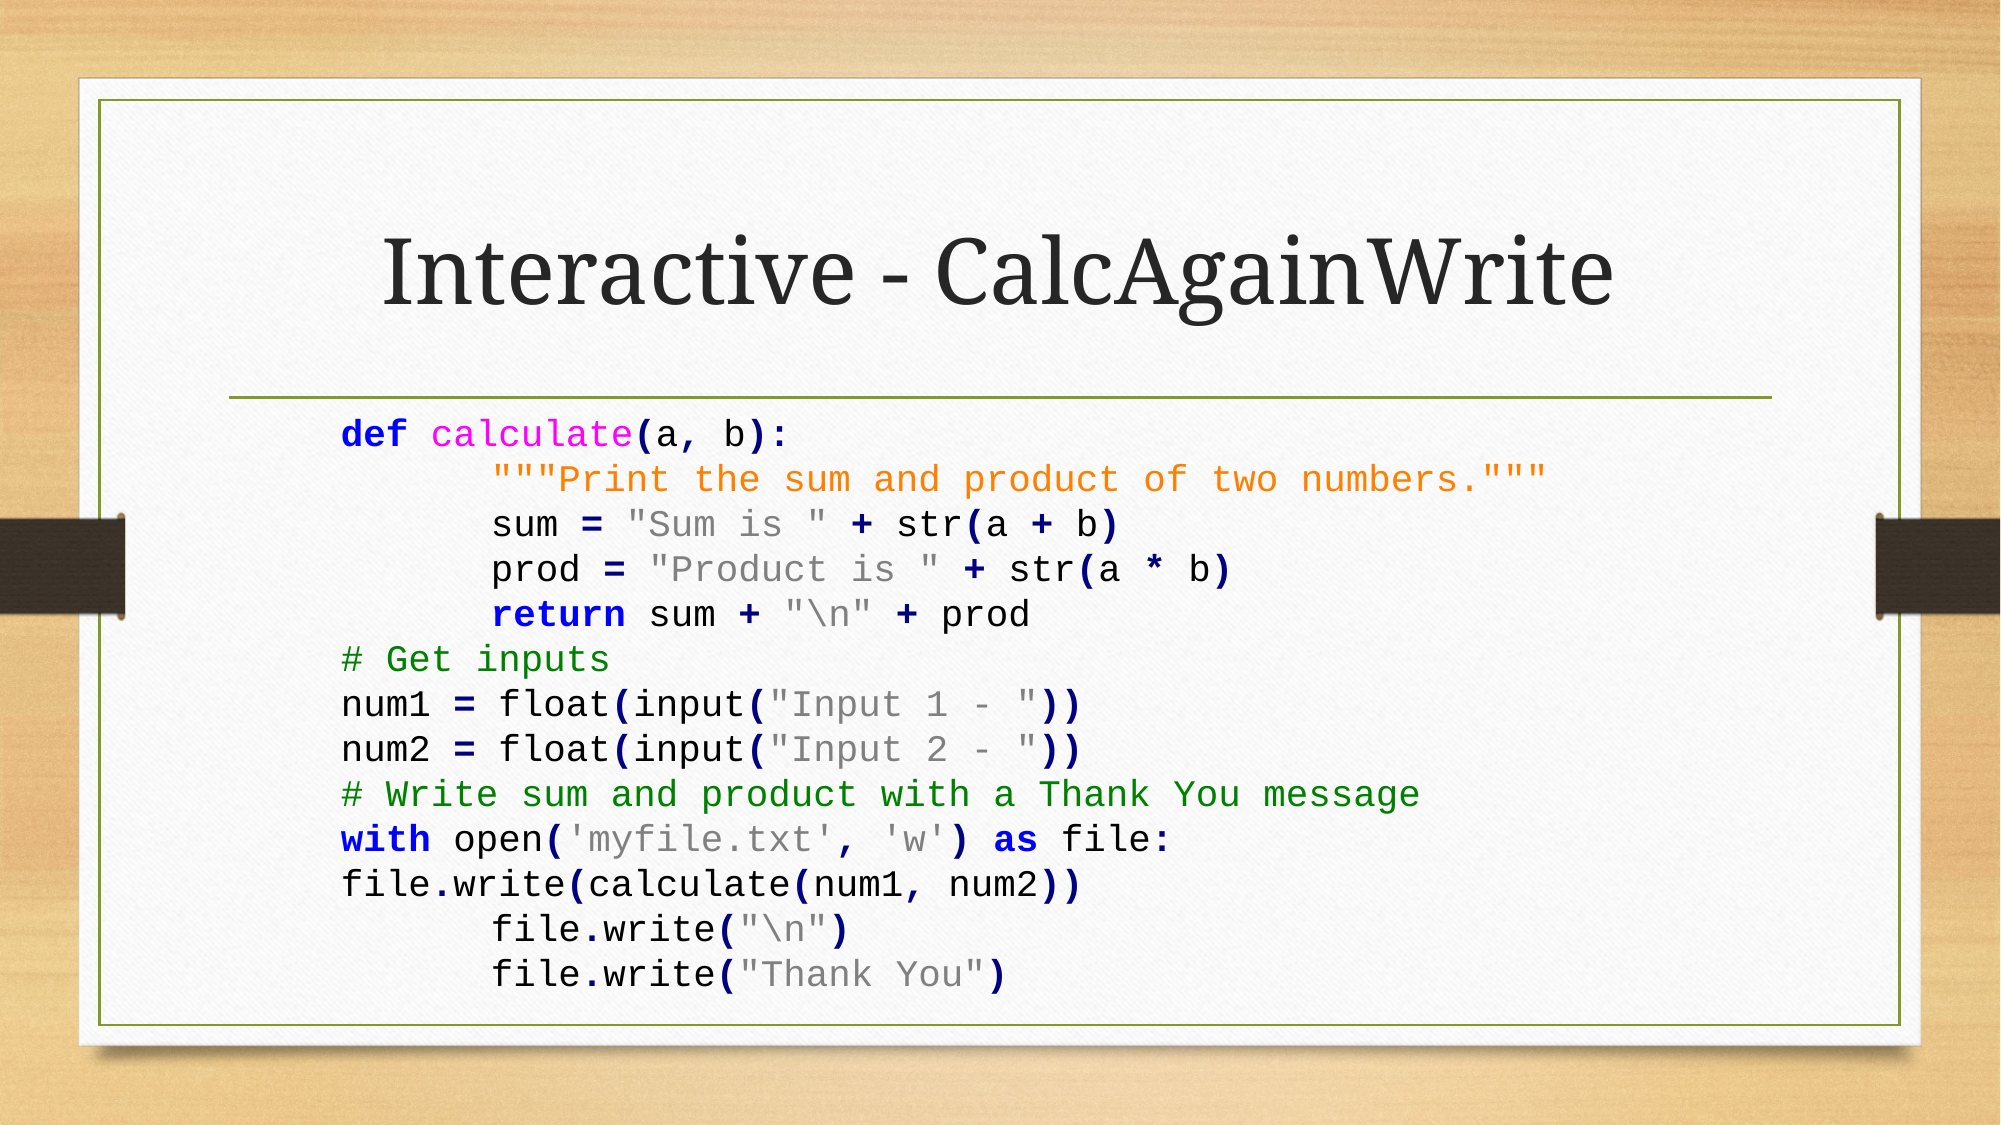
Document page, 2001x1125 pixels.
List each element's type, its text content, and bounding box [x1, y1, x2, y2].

title Interactive - CalcAgainWrite [212, 161, 1788, 375]
picture [0, 0, 2001, 1125]
text_box def calculate(a, b): """Print the sum and product of two numbers.""" sum = "Sum is " + str(a + b) prod = "Product is " + str(a * b) return sum + "\n" + prod # Get inputs num1 = float(input("Input 1 - ")) num2 = float(input("Input 2 - ")) # Write sum and product with a Thank You message with open('myfile.txt', 'w') as file: file.write(calculate(num1, num2)) file.write("\n") file.write("Thank You") [326, 401, 1788, 1002]
